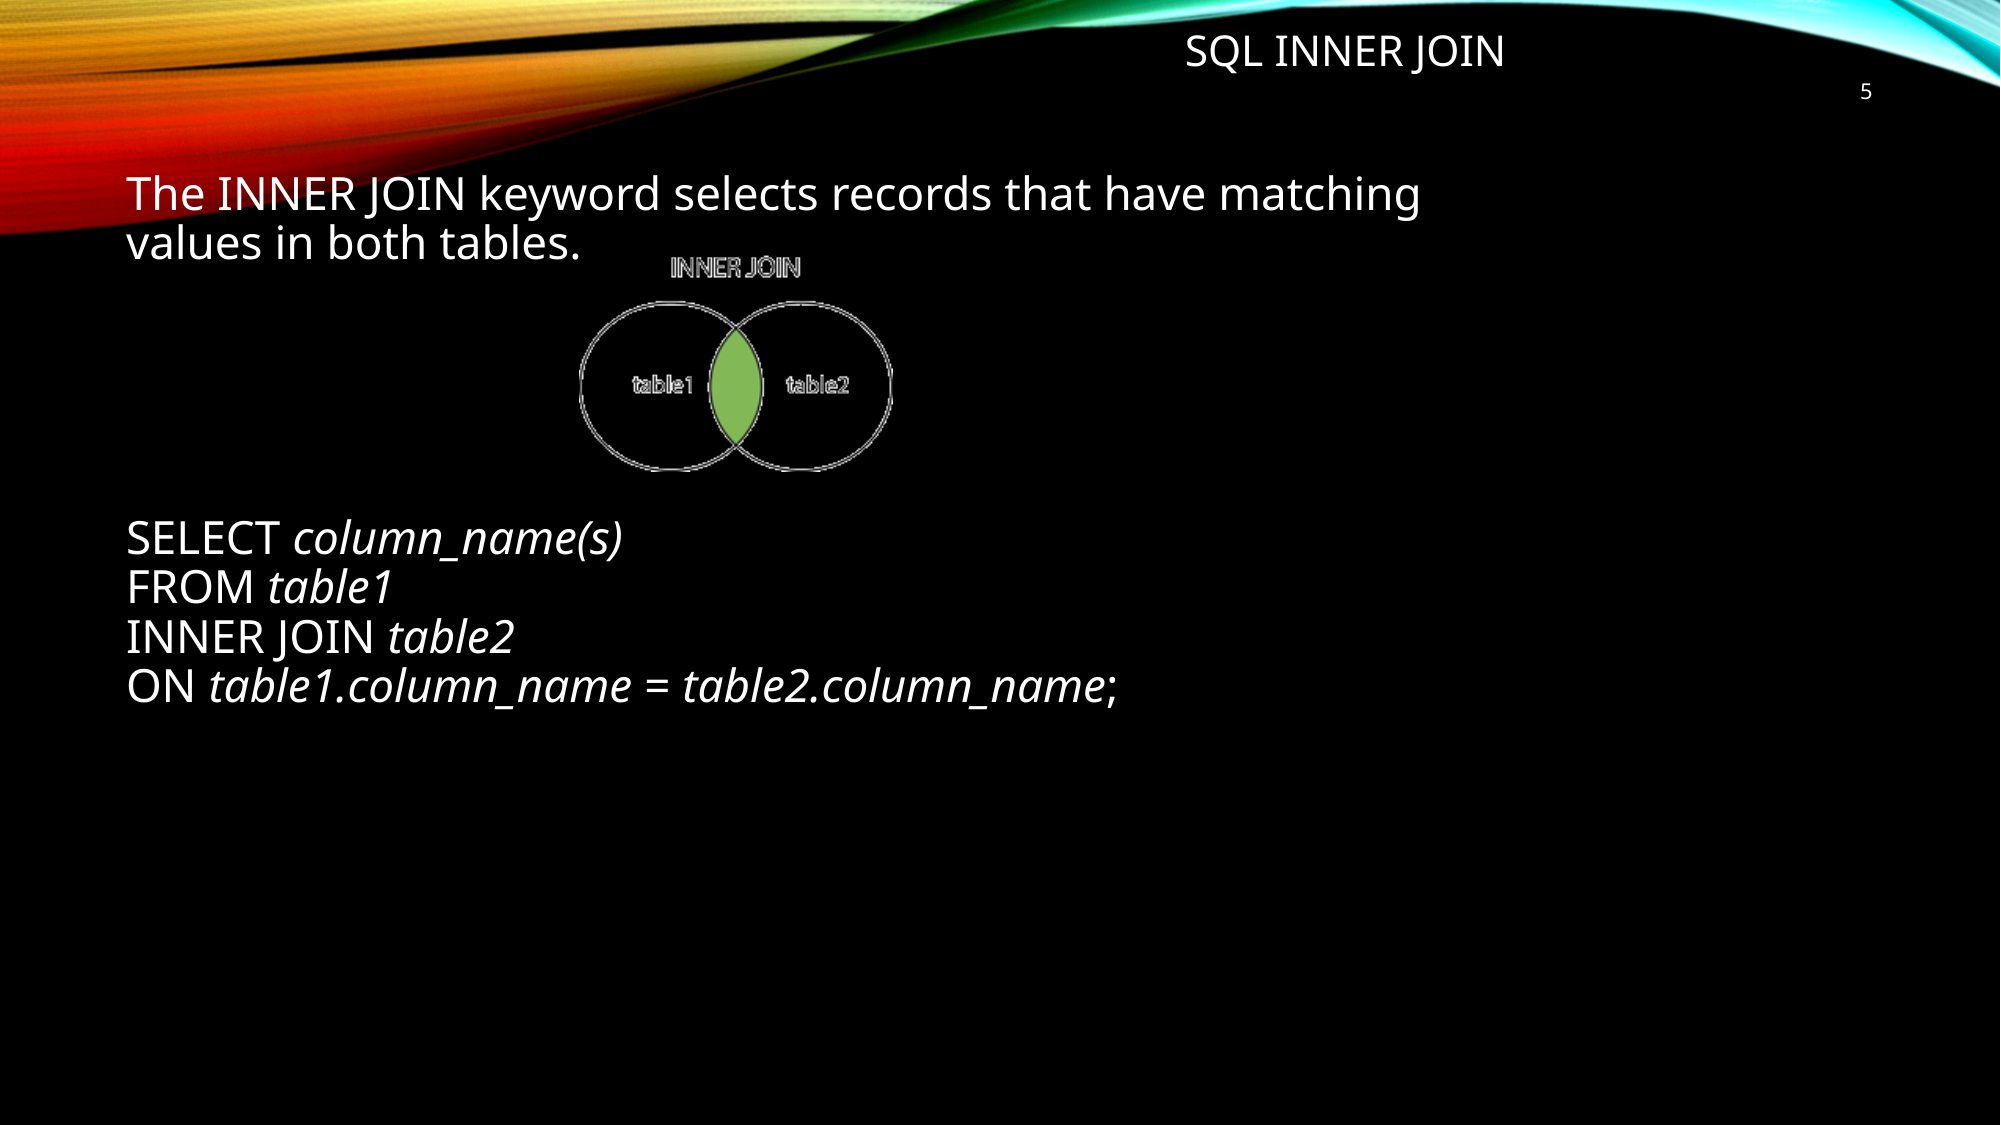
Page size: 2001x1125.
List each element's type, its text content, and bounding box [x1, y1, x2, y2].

title SQL INNER JOIN [111, 21, 1522, 134]
picture [0, 0, 2000, 237]
picture [579, 244, 893, 472]
slide_number 5 [1437, 62, 1888, 123]
list The INNER JOIN keyword selects records that have matching values in both tables. SELECT column_name(s) FROM table1 INNER JOIN table2 ON table1.column_name = table2.column_name; [111, 163, 1522, 986]
